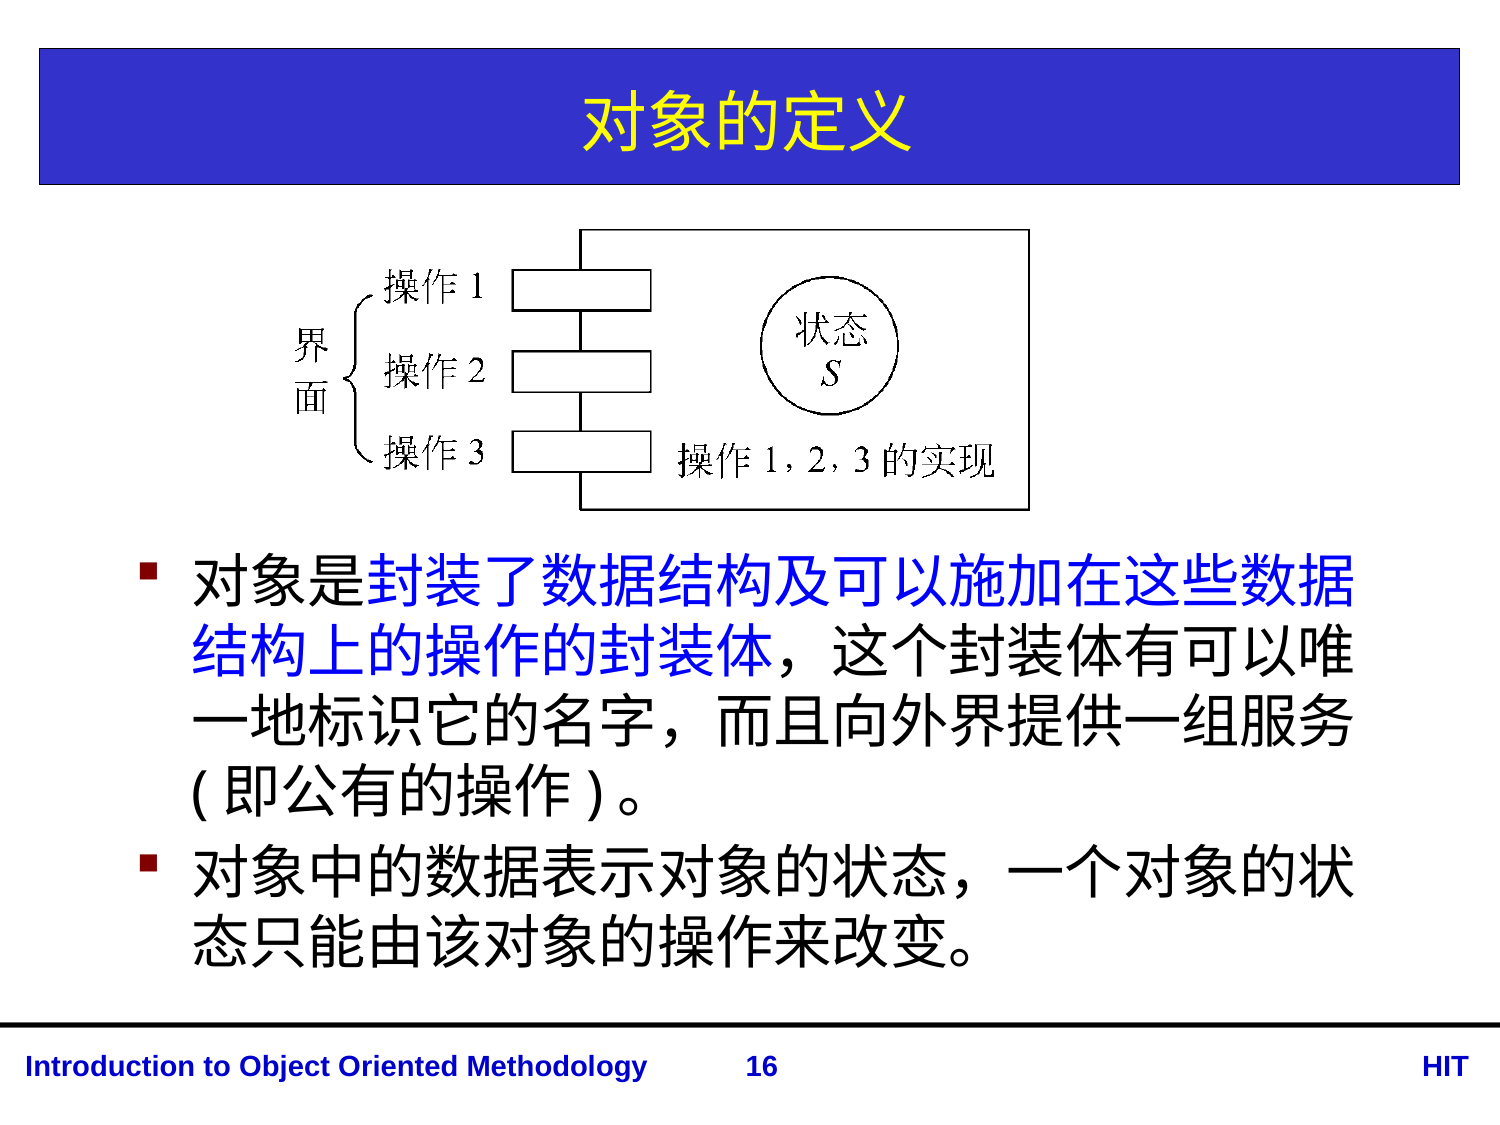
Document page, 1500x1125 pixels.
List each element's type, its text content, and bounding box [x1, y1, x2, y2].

picture [278, 221, 1038, 519]
title 对象的定义 [38, 54, 1457, 185]
list 对象是封装了数据结构及可以施加在这些数据结构上的操作的封装体，这个封装体有可以唯一地标识它的名字，而且向外界提供一组服务(即公有的操作)。 对象中的数据表示对象的状态，一个对象的状态只能由该对象的操作来改变。 [119, 536, 1420, 1020]
